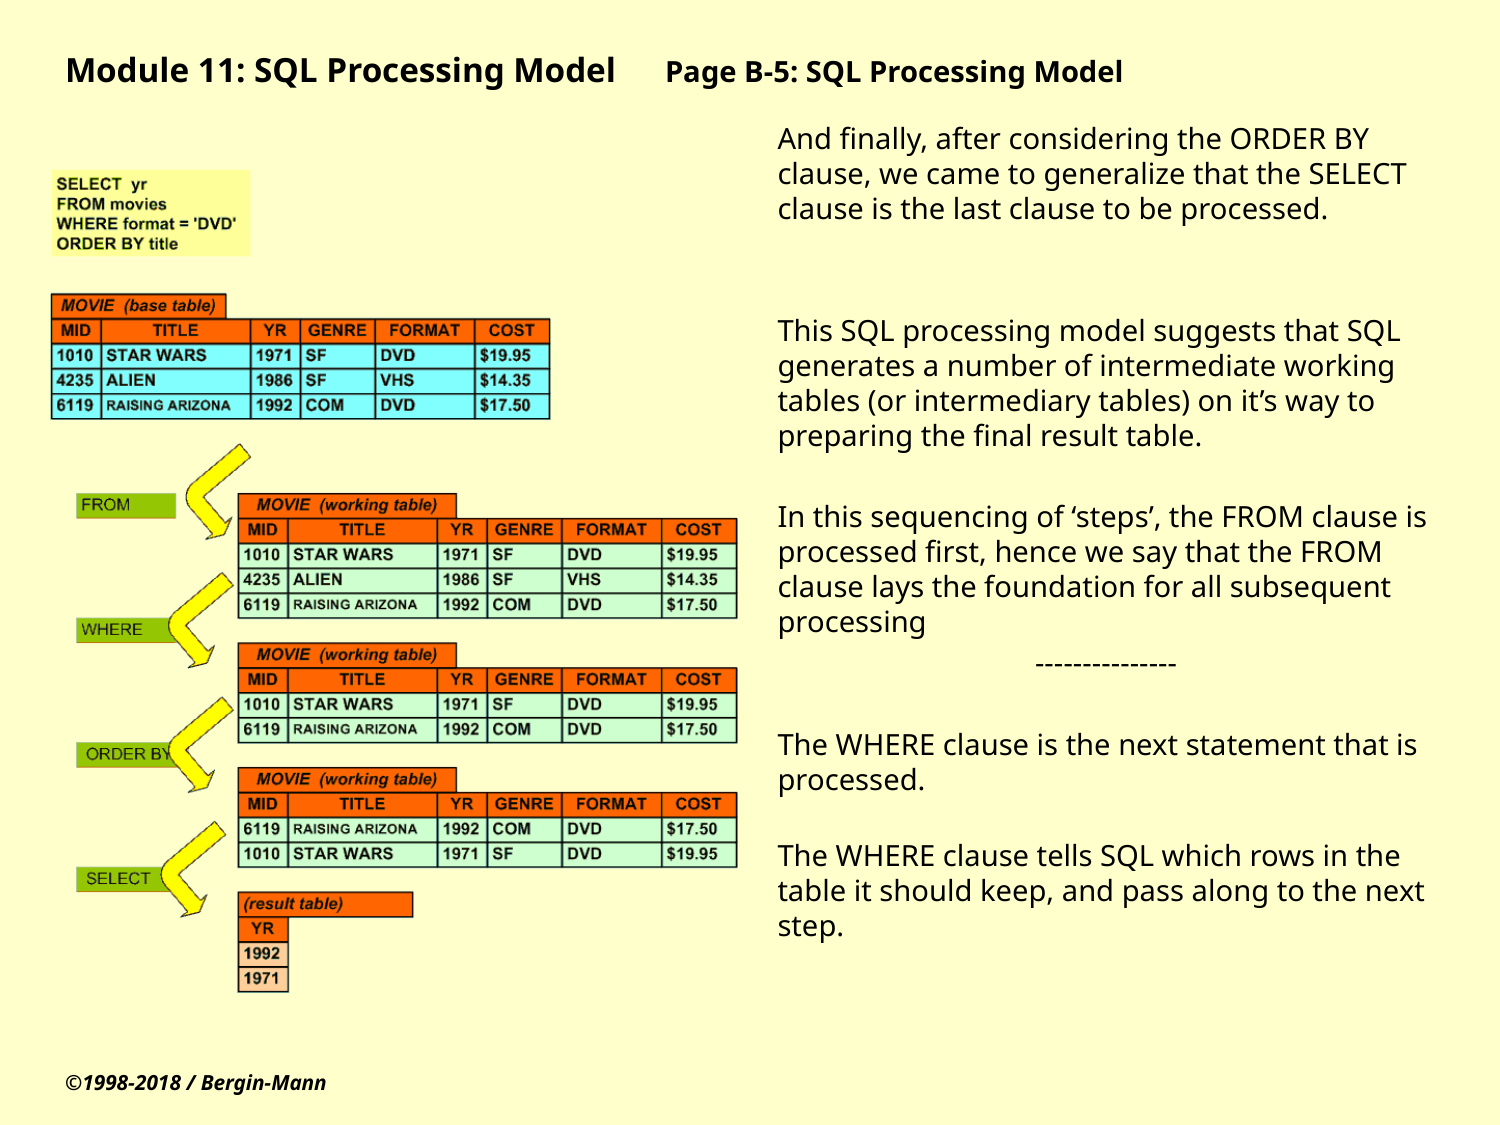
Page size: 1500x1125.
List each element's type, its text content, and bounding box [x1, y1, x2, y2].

title Module 11: SQL Processing Model Page B-5: SQL Processing Model [50, 37, 1450, 100]
list And finally, after considering the ORDER BY clause, we came to generalize that the SELECT clause is the last clause to be processed. This SQL processing model suggests that SQL generates a number of intermediate working tables (or intermediary tables) on it’s way to preparing the final result table. In this sequencing of ‘steps’, the FROM clause is processed first, hence we say that the FROM clause lays the foundation for all subsequent processing --------------- The WHERE clause is the next statement that is processed. The WHERE clause tells SQL which rows in the table it should keep, and pass along to the next step. [762, 112, 1450, 1050]
slide_number ©1998-2018 / Bergin-Mann [50, 1062, 425, 1100]
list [49, 169, 738, 994]
